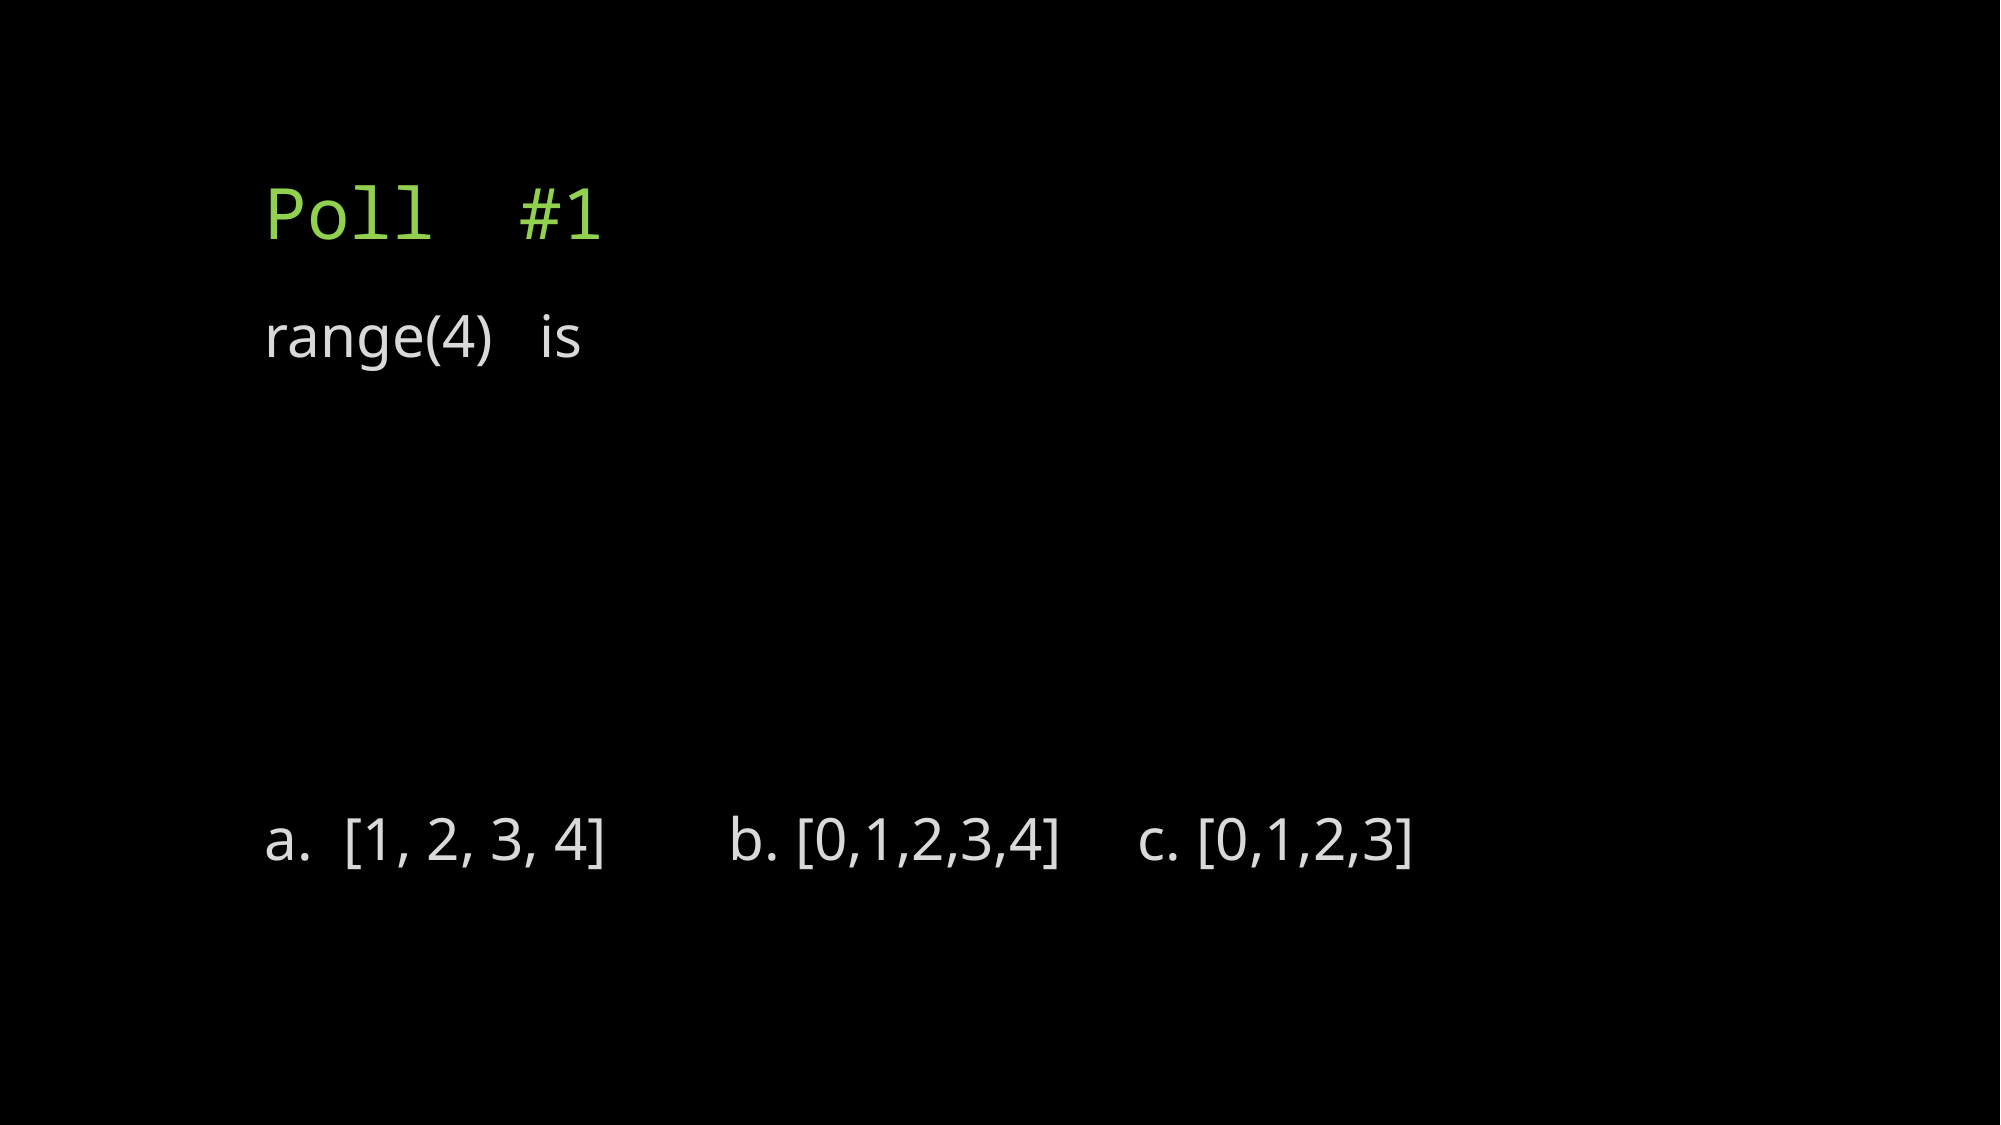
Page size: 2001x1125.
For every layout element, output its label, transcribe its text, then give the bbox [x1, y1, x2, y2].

list range(4) is a. [1, 2, 3, 4] b. [0,1,2,3,4] c. [0,1,2,3] [249, 299, 1750, 1000]
title Poll #1 [249, 75, 1750, 263]
